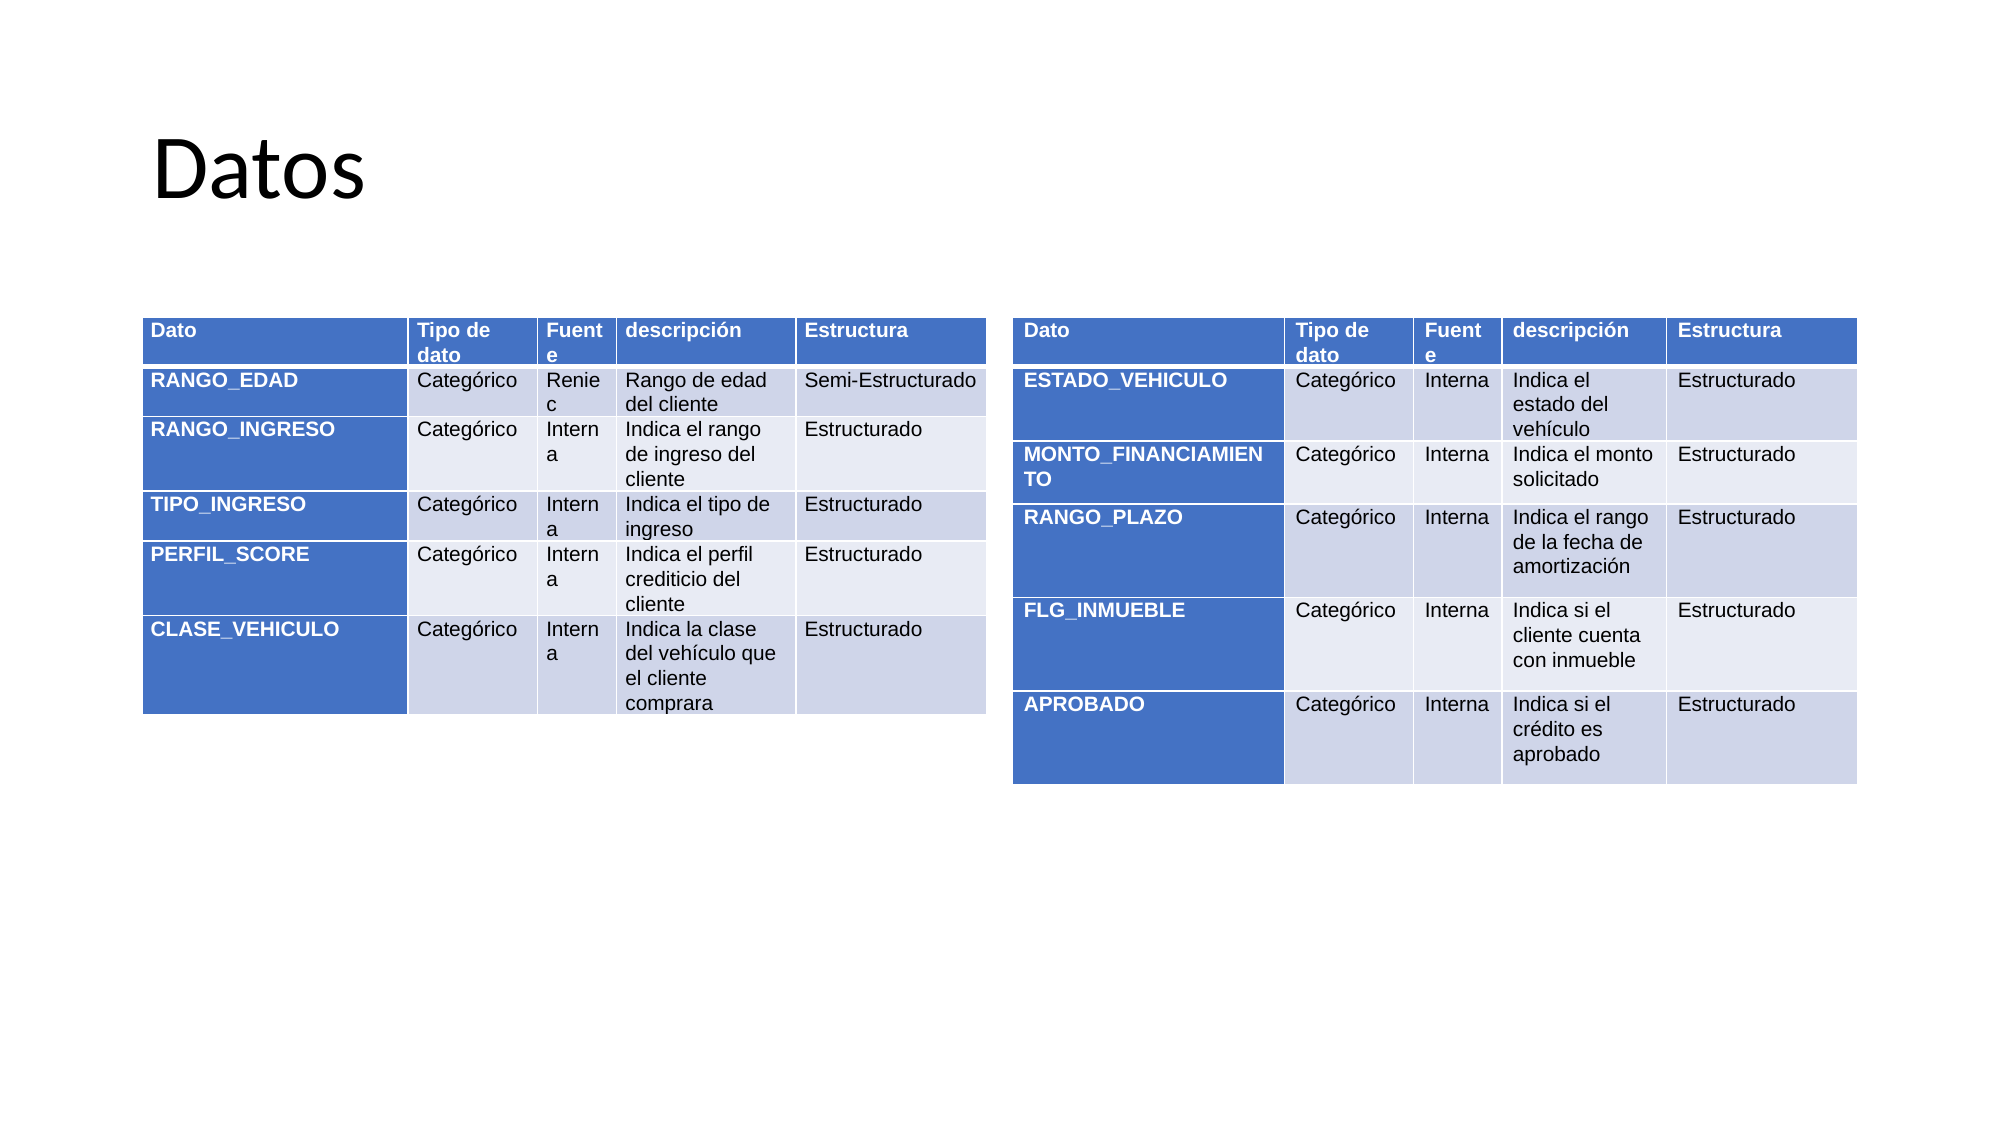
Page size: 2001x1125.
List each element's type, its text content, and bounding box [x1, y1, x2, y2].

table_cell TIPO_INGRESO [143, 492, 407, 540]
table_cell Estructurado [797, 616, 986, 714]
table_cell Estructurado [1667, 598, 1857, 690]
table_cell Interna [538, 616, 616, 714]
table_cell Estructurado [797, 492, 986, 540]
table_cell APROBADO [1013, 692, 1284, 784]
table_header Estructura [1667, 318, 1857, 364]
table_cell CLASE_VEHICULO [143, 616, 407, 714]
table_cell FLG_INMUEBLE [1013, 598, 1284, 690]
table_header Fuente [1414, 318, 1501, 364]
table_header Dato [1013, 318, 1284, 364]
table_cell Indica el estado del vehículo [1503, 369, 1666, 440]
table_header descripción [617, 318, 795, 364]
table_cell Categórico [1285, 598, 1413, 690]
table_cell Reniec [538, 369, 616, 416]
table_cell Estructurado [797, 417, 986, 490]
table_cell Rango de edad del cliente [617, 369, 795, 416]
table_cell Interna [1414, 442, 1501, 503]
table_cell Indica la clase del vehículo que el cliente comprara [617, 616, 795, 714]
table_cell Interna [1414, 692, 1501, 784]
table_cell Interna [1414, 598, 1501, 690]
table_cell Estructurado [1667, 505, 1857, 597]
table_cell Estructurado [1667, 442, 1857, 503]
table_cell Interna [538, 542, 616, 615]
table_cell Categórico [1285, 442, 1413, 503]
table_cell Indica si el crédito es aprobado [1503, 692, 1666, 784]
table_cell Semi-Estructurado [797, 369, 986, 416]
table_cell Indica el rango de la fecha de amortización [1503, 505, 1666, 597]
table_cell MONTO_FINANCIAMIENTO [1013, 442, 1284, 503]
table_cell RANGO_EDAD [143, 369, 407, 416]
table_cell Categórico [409, 417, 537, 490]
table_cell Categórico [409, 492, 537, 540]
table_cell Indica el monto solicitado [1503, 442, 1666, 503]
table_cell Interna [1414, 369, 1501, 440]
table_cell Categórico [409, 616, 537, 714]
table_cell Categórico [1285, 369, 1413, 440]
table_cell Indica si el cliente cuenta con inmueble [1503, 598, 1666, 690]
table_cell Estructurado [797, 542, 986, 615]
table_cell Estructurado [1667, 692, 1857, 784]
table_cell Categórico [409, 542, 537, 615]
table_cell Categórico [409, 369, 537, 416]
table_cell Categórico [1285, 505, 1413, 597]
table_cell Indica el perfil crediticio del cliente [617, 542, 795, 615]
title Datos [137, 59, 1863, 278]
table_header Tipo de dato [1285, 318, 1413, 364]
table_cell Interna [538, 492, 616, 540]
table_cell Indica el rango de ingreso del cliente [617, 417, 795, 490]
table_cell Estructurado [1667, 369, 1857, 440]
table_cell Interna [1414, 505, 1501, 597]
table_cell Categórico [1285, 692, 1413, 784]
table_header Tipo de dato [409, 318, 537, 364]
table_header descripción [1503, 318, 1666, 364]
table_cell PERFIL_SCORE [143, 542, 407, 615]
table_cell RANGO_PLAZO [1013, 505, 1284, 597]
table_header Estructura [797, 318, 986, 364]
table_cell RANGO_INGRESO [143, 417, 407, 490]
table_header Dato [143, 318, 407, 364]
table_header Fuente [538, 318, 616, 364]
table_cell ESTADO_VEHICULO [1013, 369, 1284, 440]
table_cell Indica el tipo de ingreso [617, 492, 795, 540]
table_cell Interna [538, 417, 616, 490]
